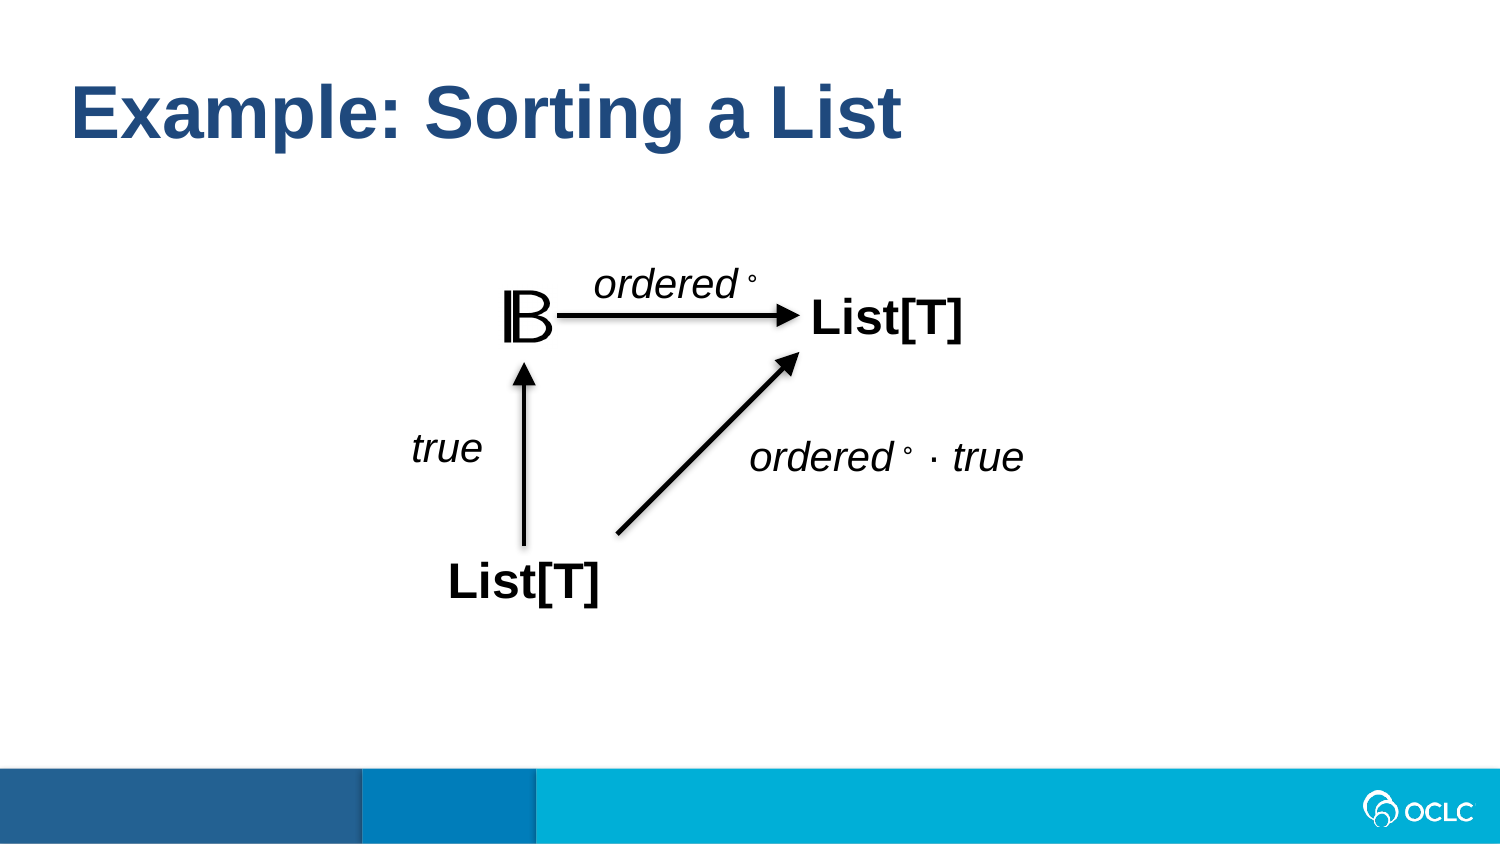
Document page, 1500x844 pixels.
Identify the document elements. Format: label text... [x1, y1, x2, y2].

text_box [616, 351, 800, 535]
text_box true [396, 413, 499, 478]
text_box List[T] [795, 277, 979, 353]
text_box ordered ∘ · true [804, 421, 1040, 487]
picture [498, 284, 558, 349]
text_box ordered ∘ [579, 249, 775, 314]
text_box List[T] [432, 541, 616, 617]
list Example: Sorting a List [55, 56, 1441, 169]
